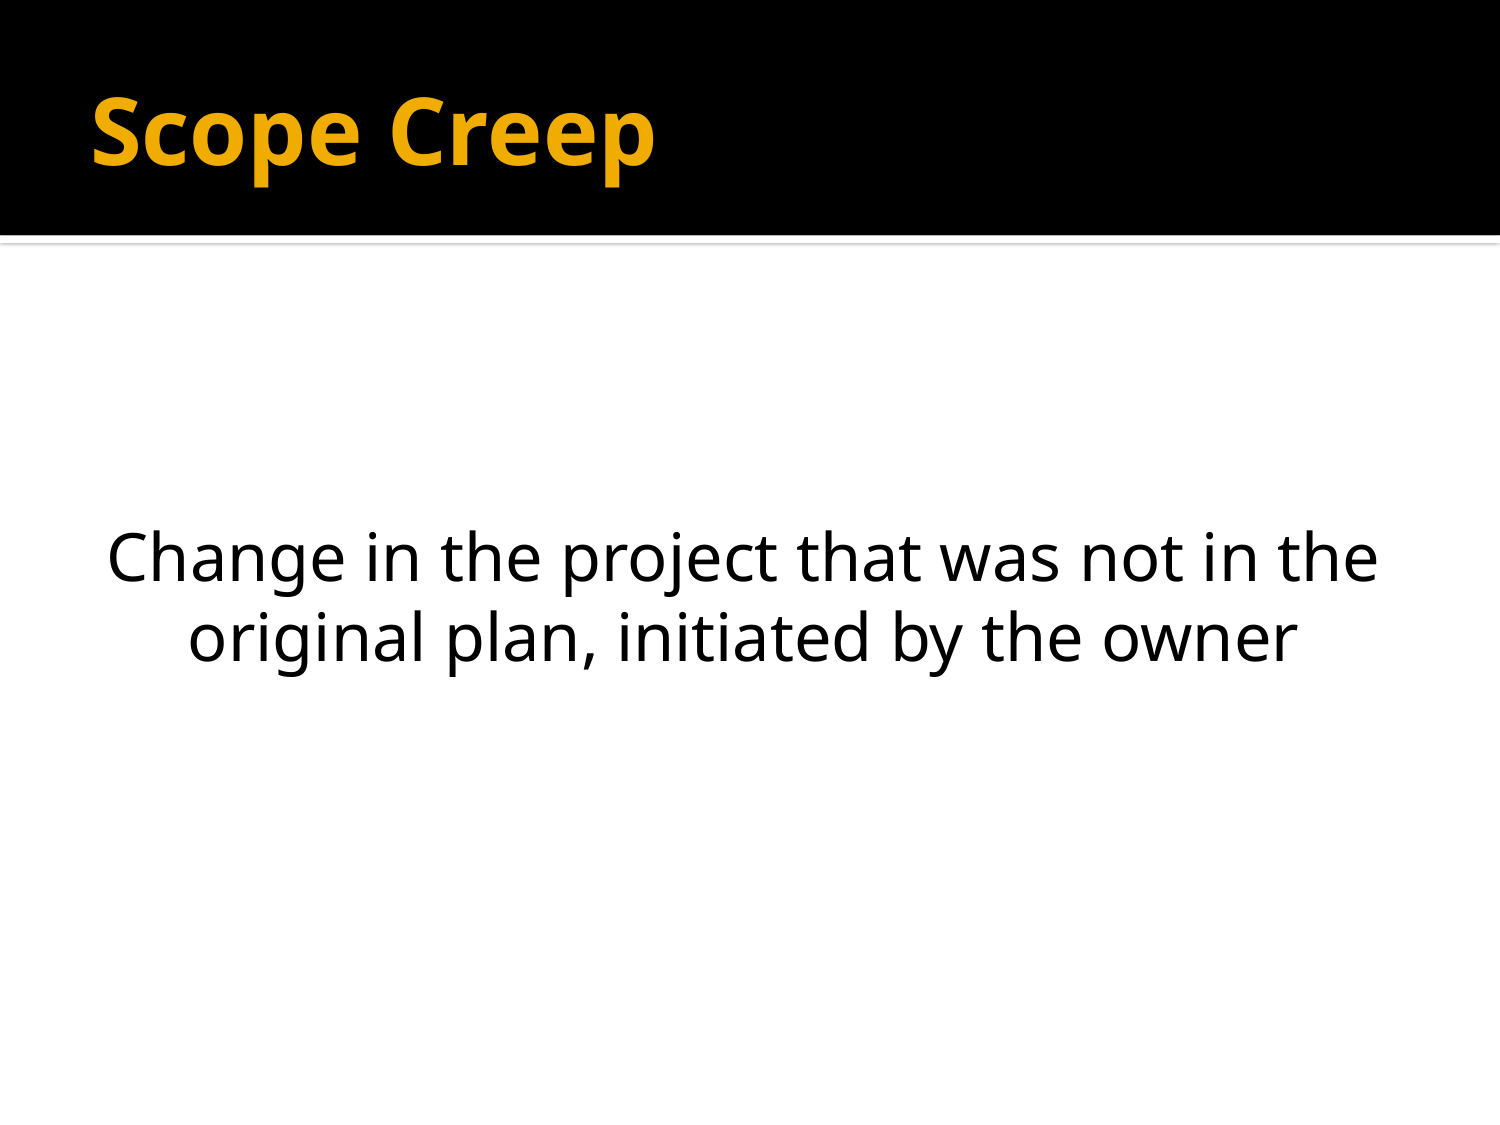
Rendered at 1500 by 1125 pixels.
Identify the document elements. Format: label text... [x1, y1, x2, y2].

title Scope Creep [75, 25, 1425, 231]
list Change in the project that was not in the original plan, initiated by the owner [62, 500, 1413, 759]
